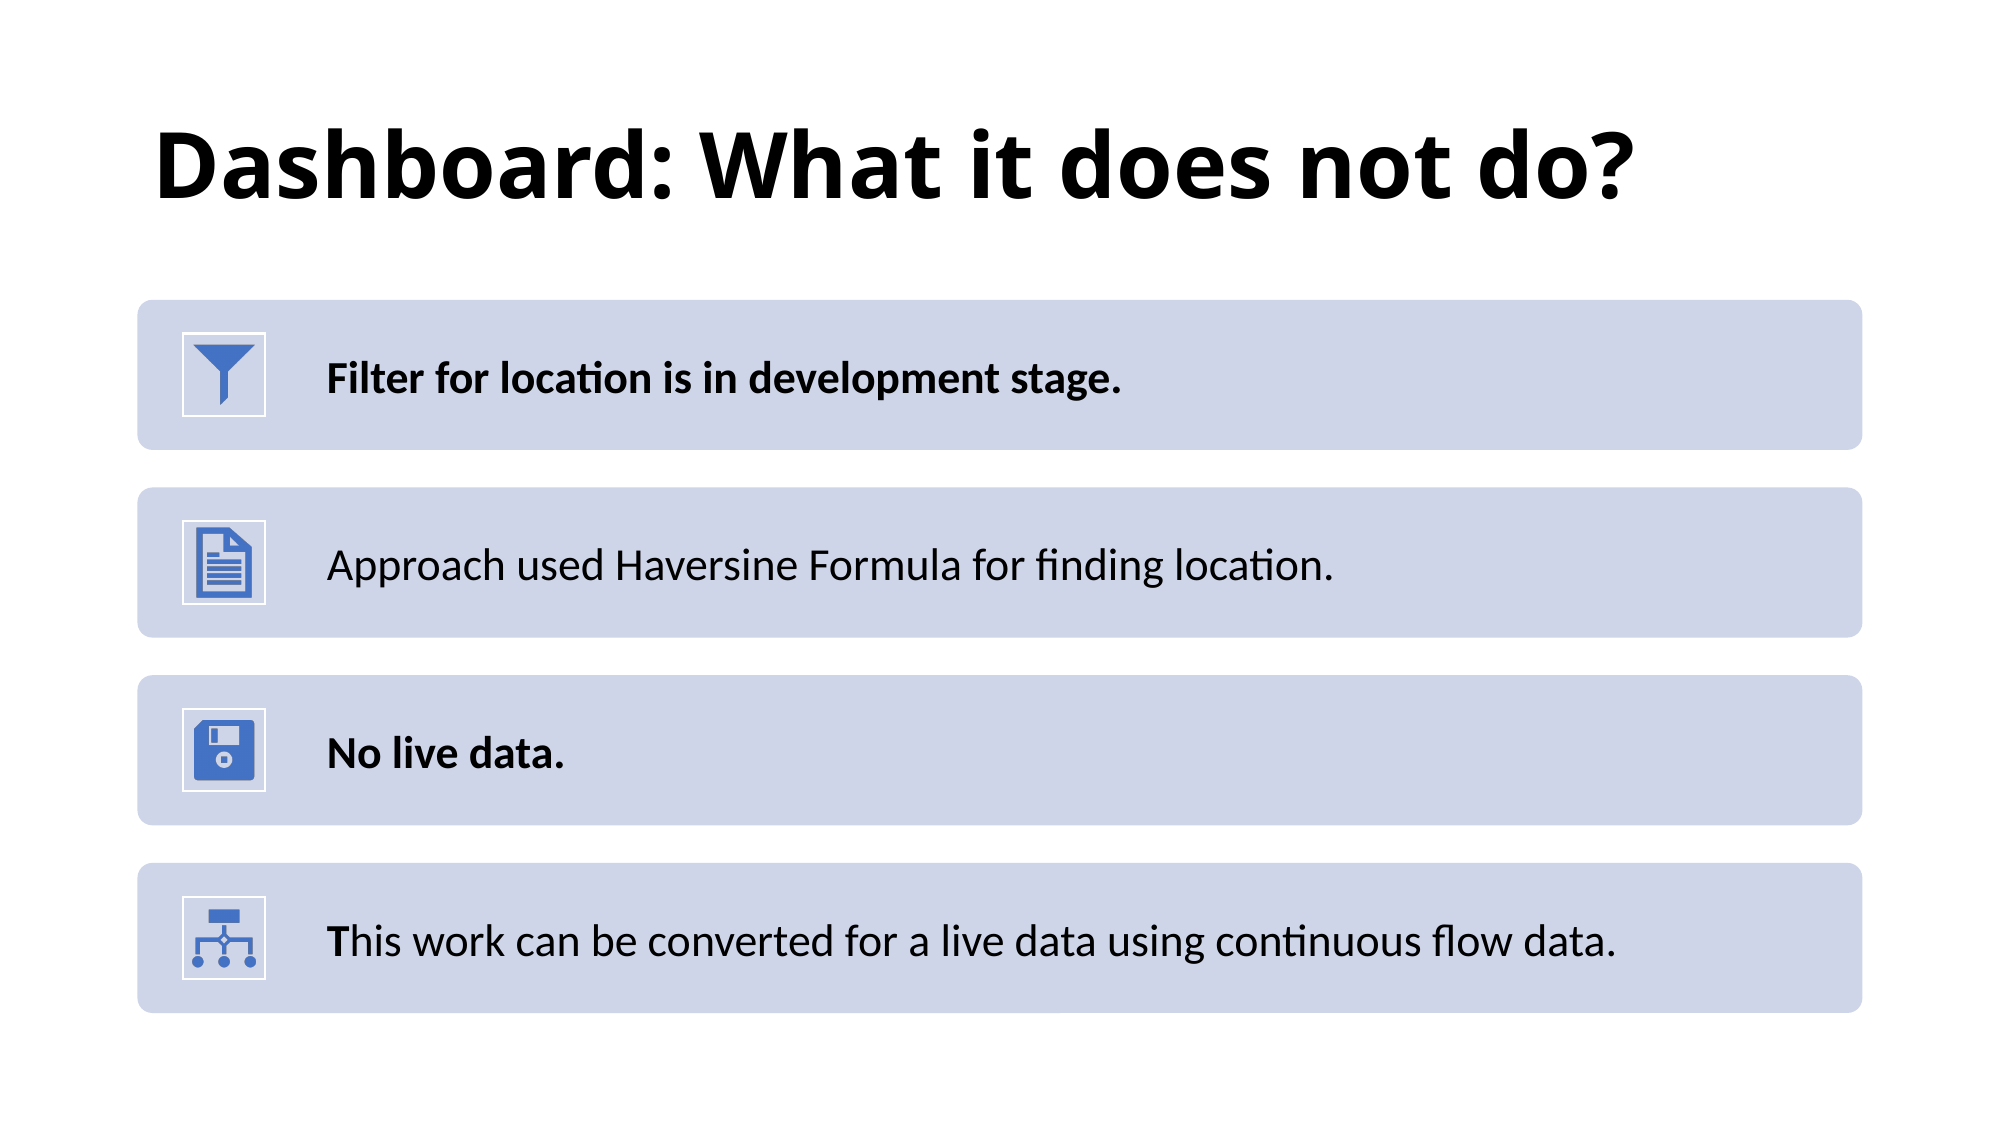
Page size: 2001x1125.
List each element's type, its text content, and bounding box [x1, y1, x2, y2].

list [137, 299, 1863, 1014]
title Dashboard: What it does not do? [137, 59, 1863, 278]
